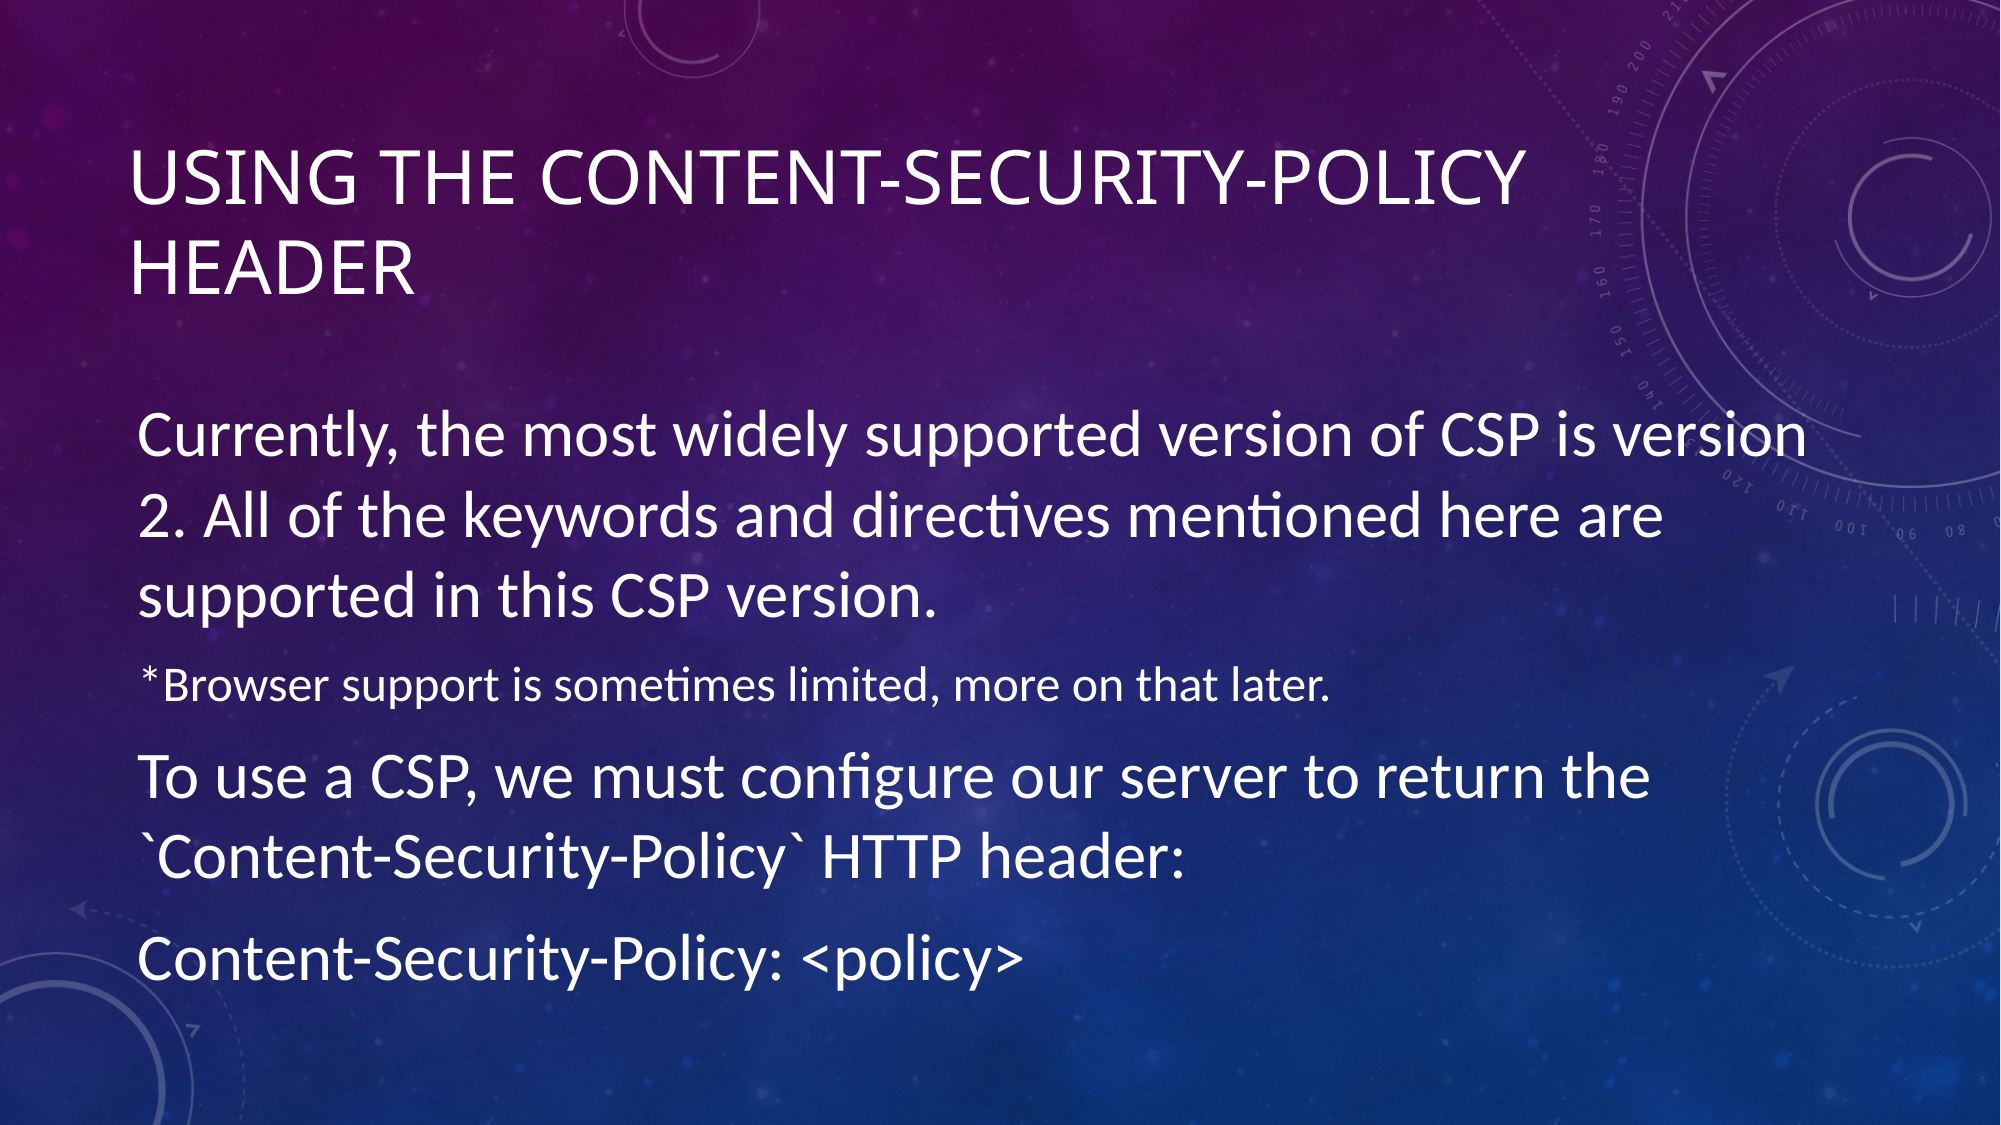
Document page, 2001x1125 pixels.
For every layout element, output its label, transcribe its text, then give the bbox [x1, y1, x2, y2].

title Using the content-security-policy header [112, 99, 1775, 339]
list Currently, the most widely supported version of CSP is version 2. All of the keywords and directives mentioned here are supported in this CSP version. *Browser support is sometimes limited, more on that later. To use a CSP, we must configure our server to return the `Content-Security-Policy` HTTP header: Content-Security-Policy: <policy> [122, 343, 1877, 1040]
picture [0, 0, 2001, 1125]
